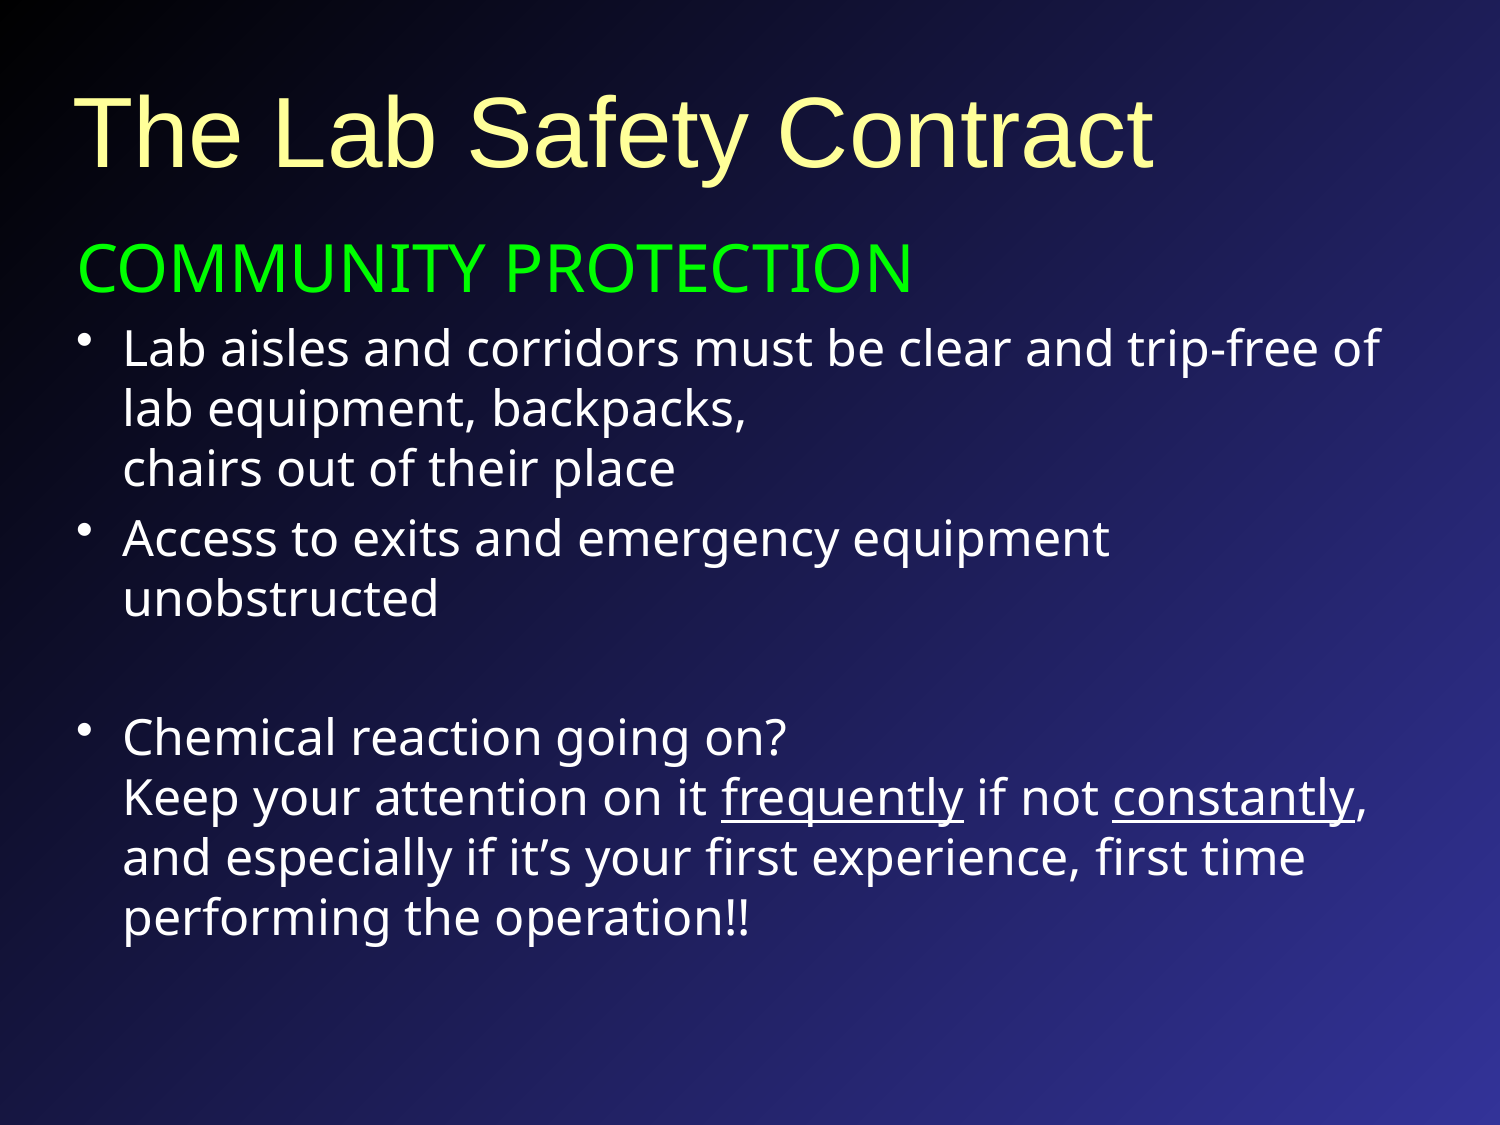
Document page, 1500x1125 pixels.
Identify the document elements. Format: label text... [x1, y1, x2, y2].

title The Lab Safety Contract [57, 59, 1440, 197]
list COMMUNITY PROTECTION Lab aisles and corridors must be clear and trip-free of lab equipment, backpacks, chairs out of their place Access to exits and emergency equipment unobstructed Chemical reaction going on? Keep your attention on it frequently if not constantly, and especially if it’s your first experience, first time performing the operation!! [60, 218, 1438, 1075]
